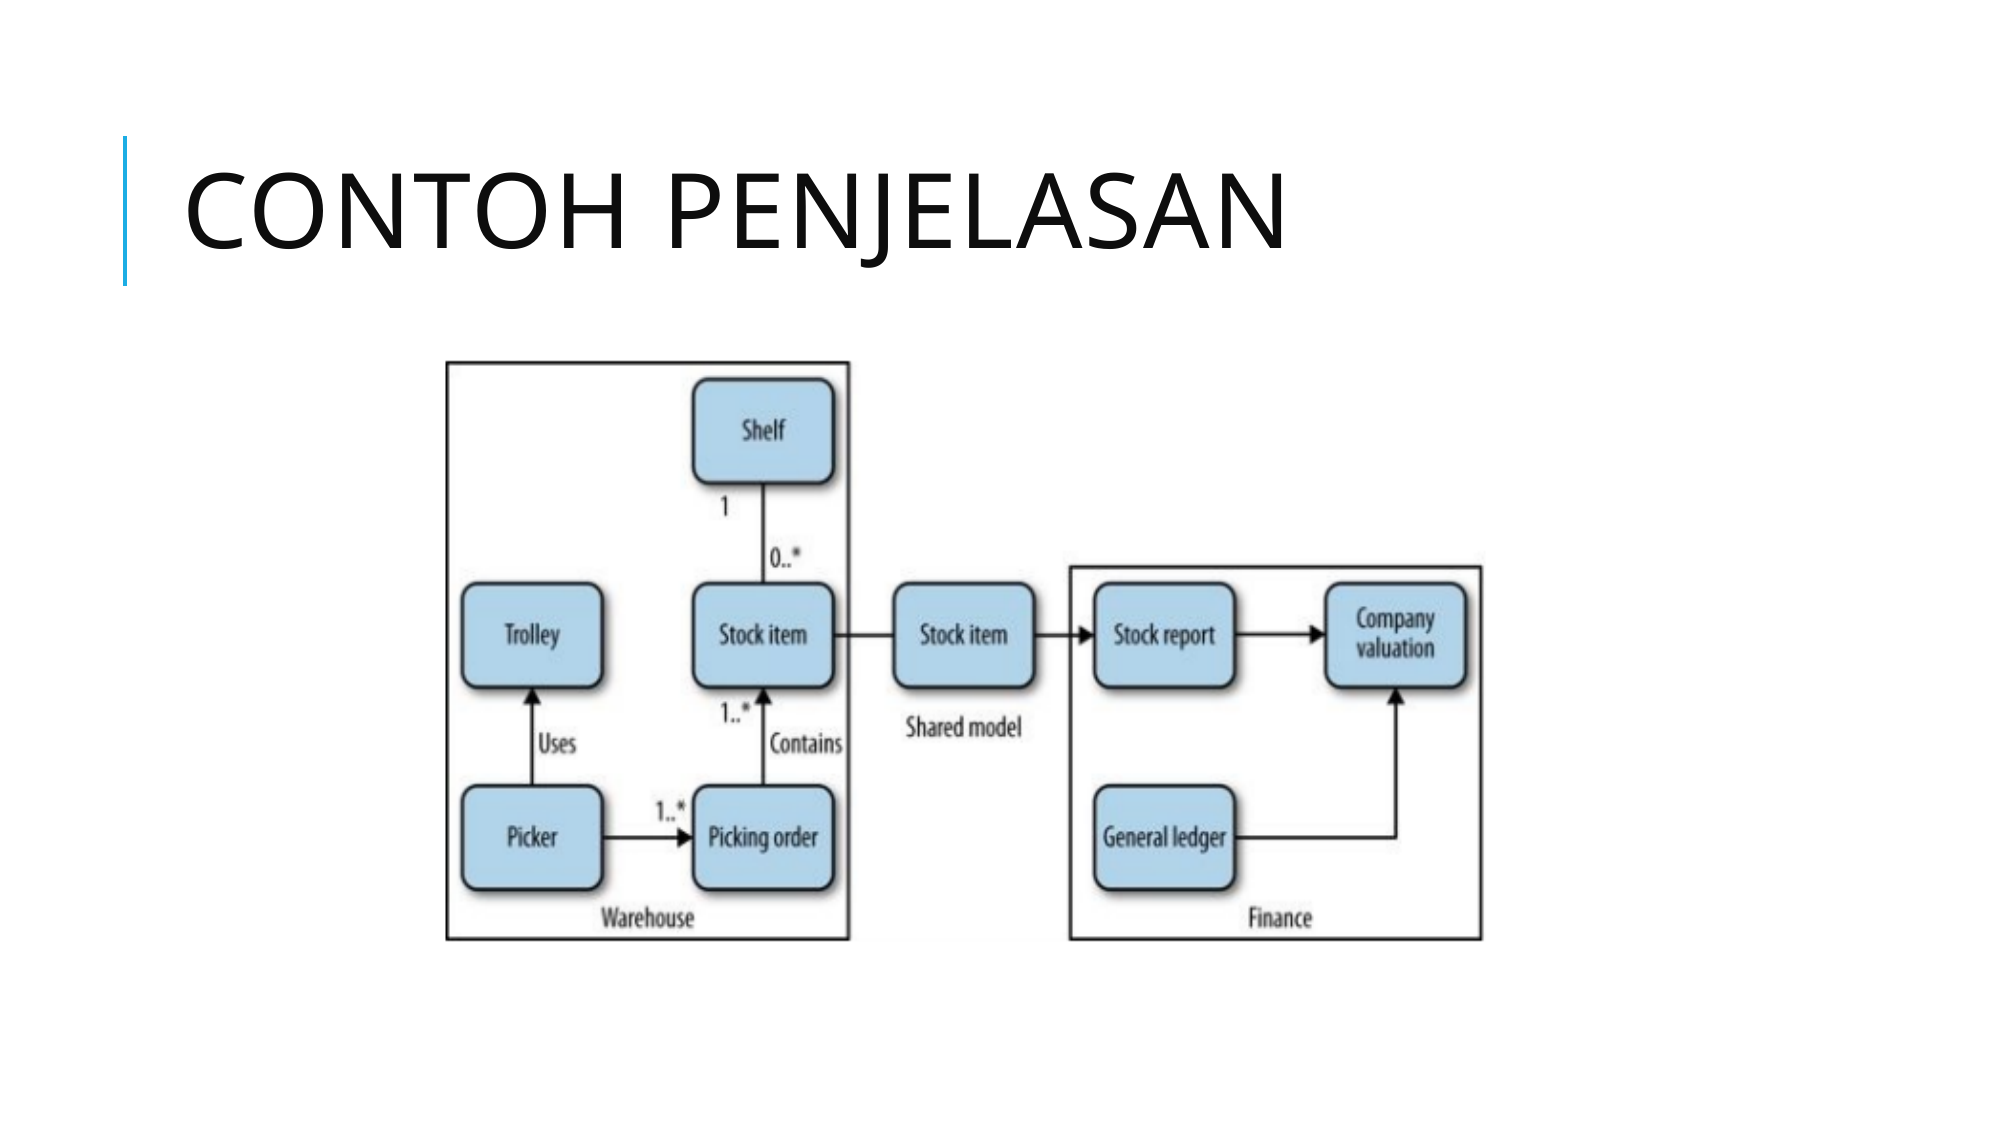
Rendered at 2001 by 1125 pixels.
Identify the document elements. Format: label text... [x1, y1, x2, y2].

title Contoh penjelasan [168, 96, 1763, 342]
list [402, 341, 1529, 963]
